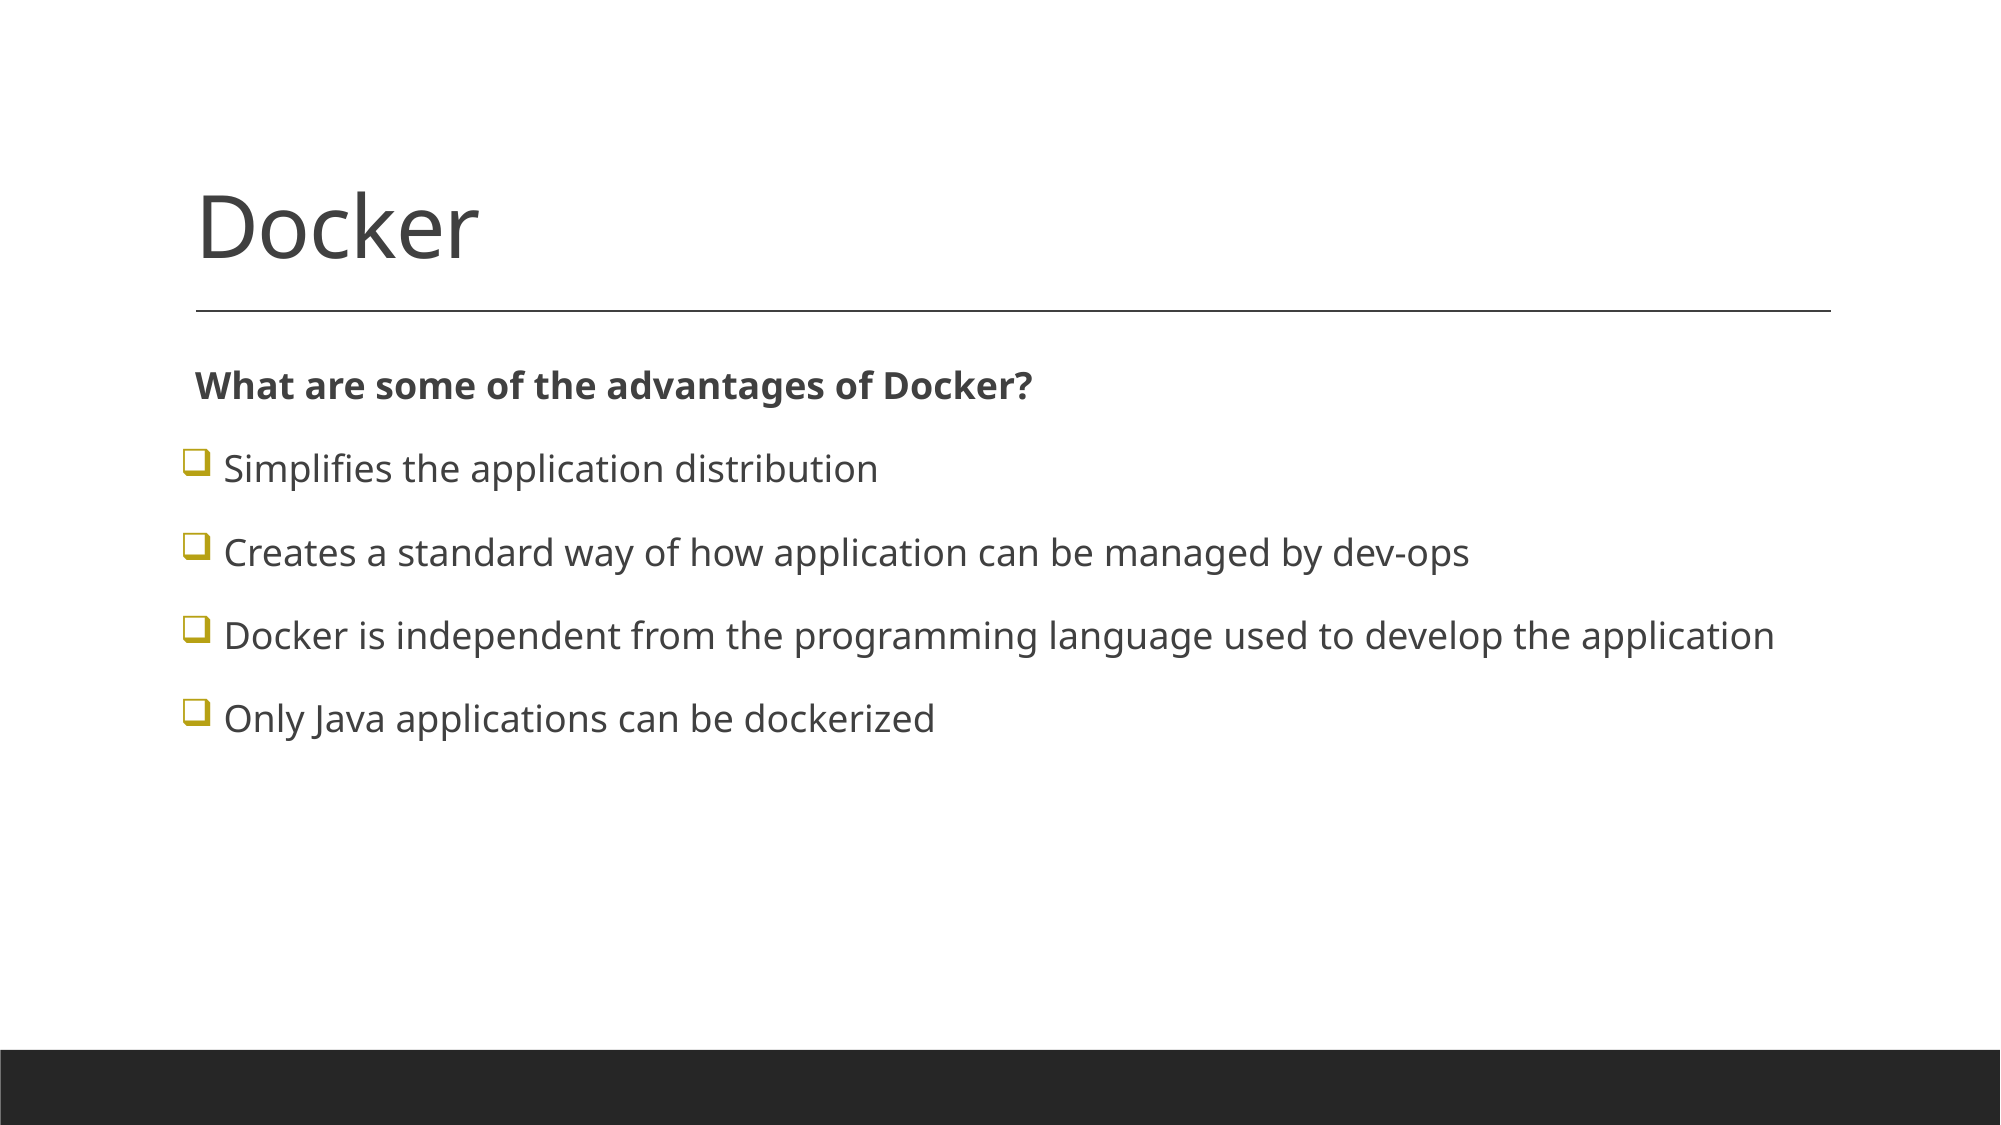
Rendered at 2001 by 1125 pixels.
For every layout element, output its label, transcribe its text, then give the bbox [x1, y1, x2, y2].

list What are some of the advantages of Docker? Simplifies the application distribution Creates a standard way of how application can be managed by dev-ops Docker is independent from the programming language used to develop the application Only Java applications can be dockerized [180, 345, 1830, 963]
title Docker [180, 47, 1830, 285]
